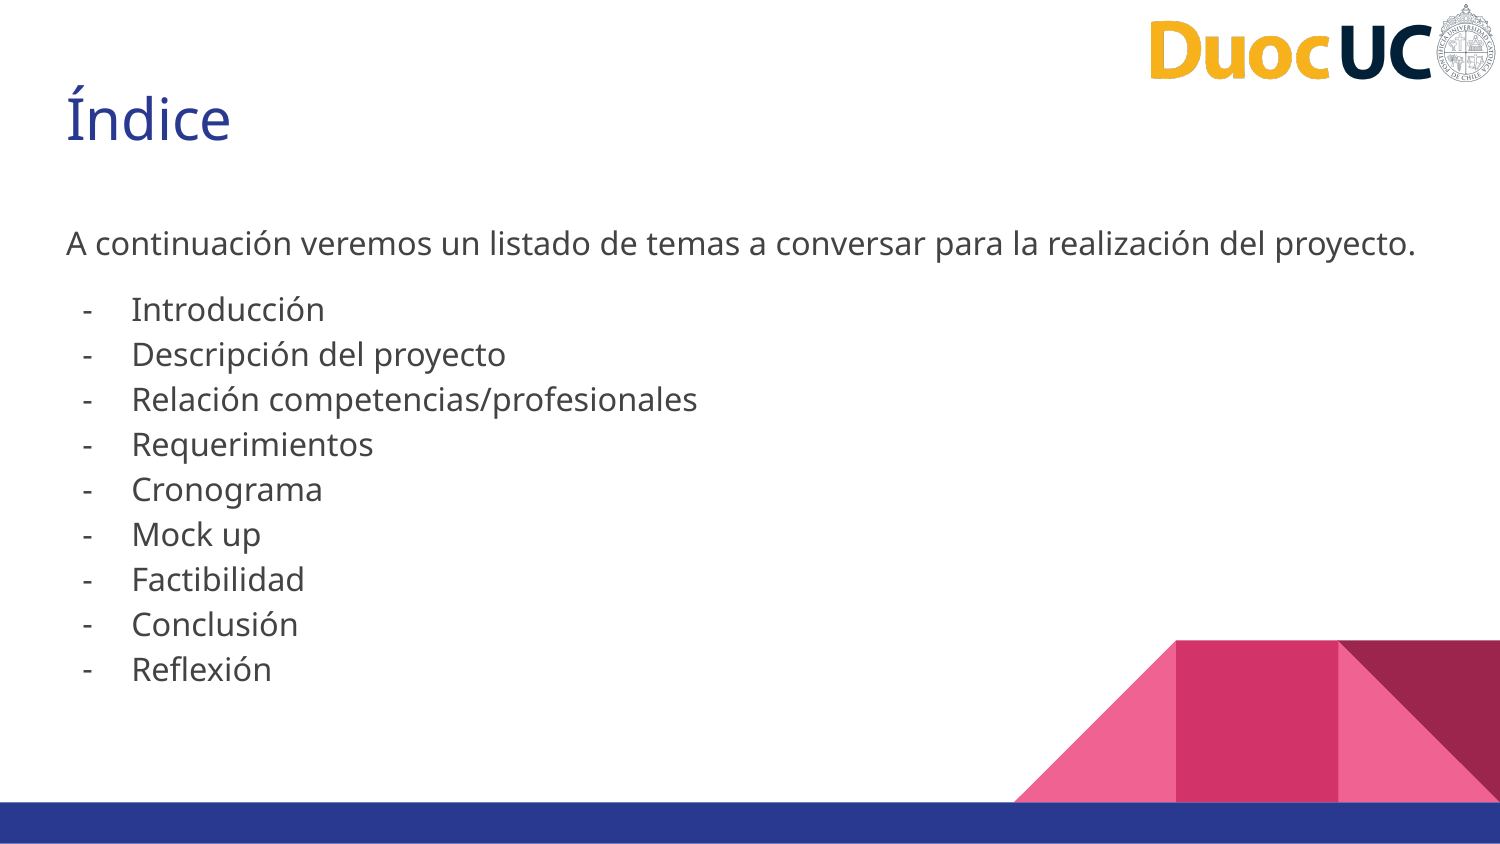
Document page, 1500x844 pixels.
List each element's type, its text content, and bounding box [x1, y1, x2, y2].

list A continuación veremos un listado de temas a conversar para la realización del proyecto. Introducción Descripción del proyecto Relación competencias/profesionales Requerimientos Cronograma Mock up Factibilidad Conclusión Reflexión [51, 201, 1449, 750]
title Índice [51, 67, 1449, 167]
picture [1146, 0, 1500, 88]
